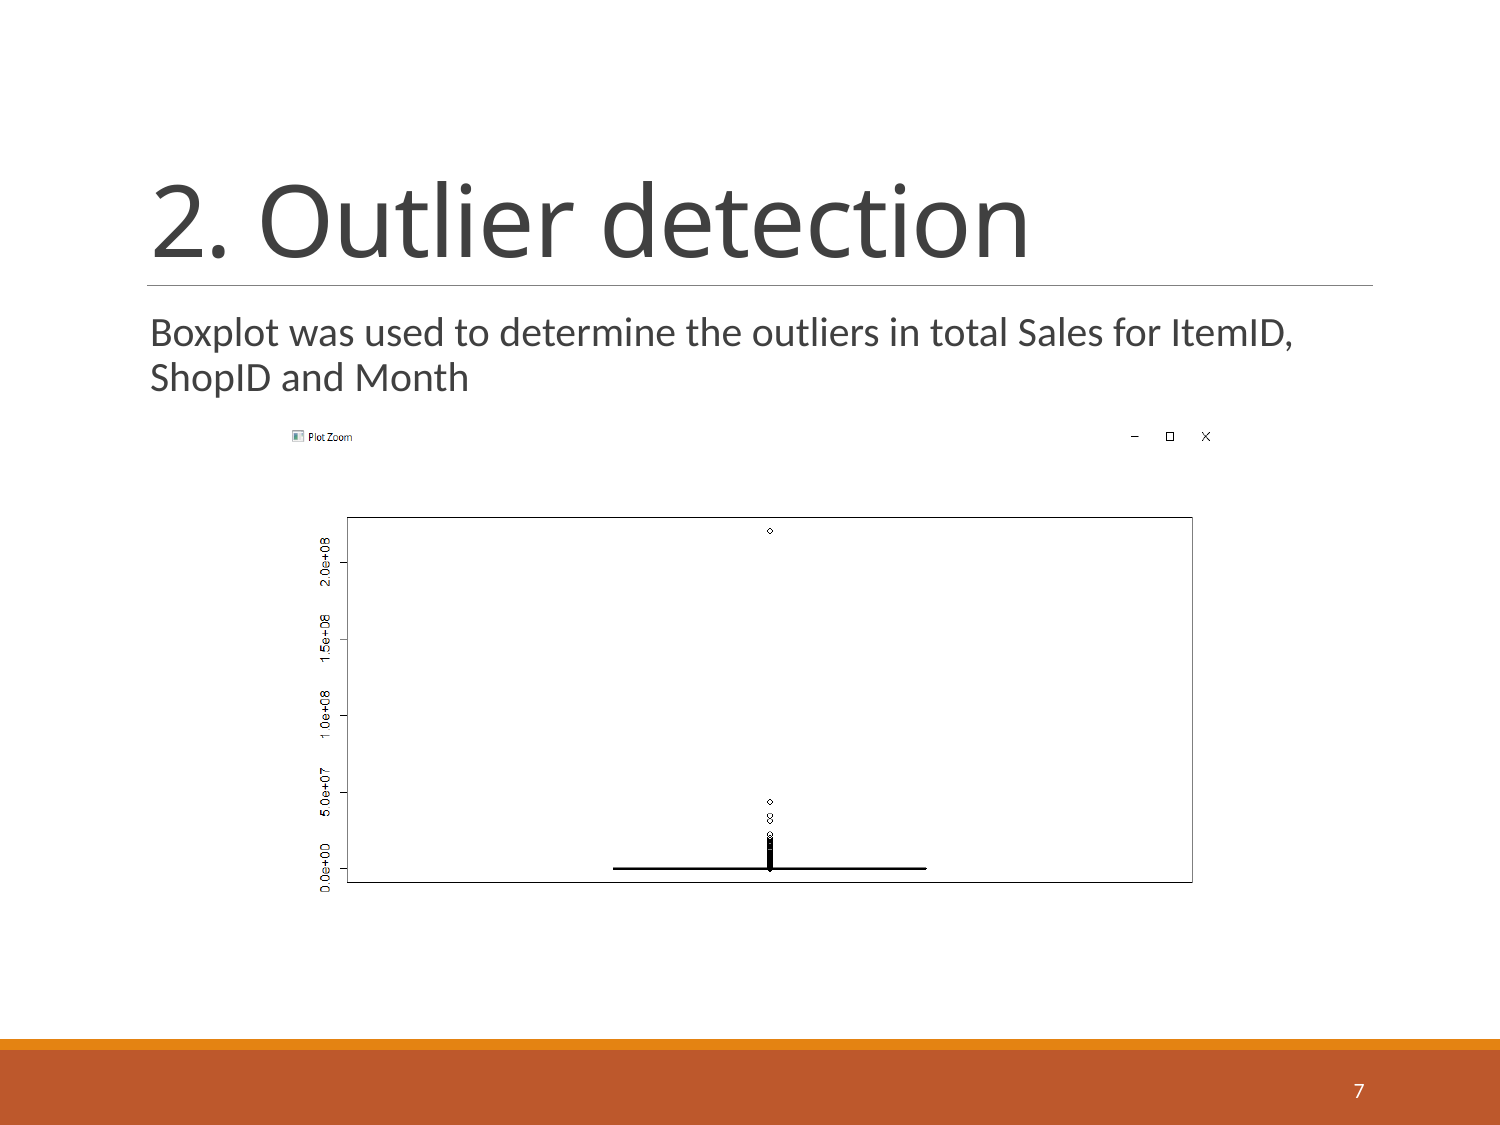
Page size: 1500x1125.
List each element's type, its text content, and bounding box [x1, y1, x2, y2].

slide_number 7 [1218, 1059, 1380, 1120]
list Boxplot was used to determine the outliers in total Sales for ItemID, ShopID and Month [135, 302, 1373, 963]
picture [286, 423, 1221, 964]
title 2. Outlier detection [135, 47, 1373, 285]
